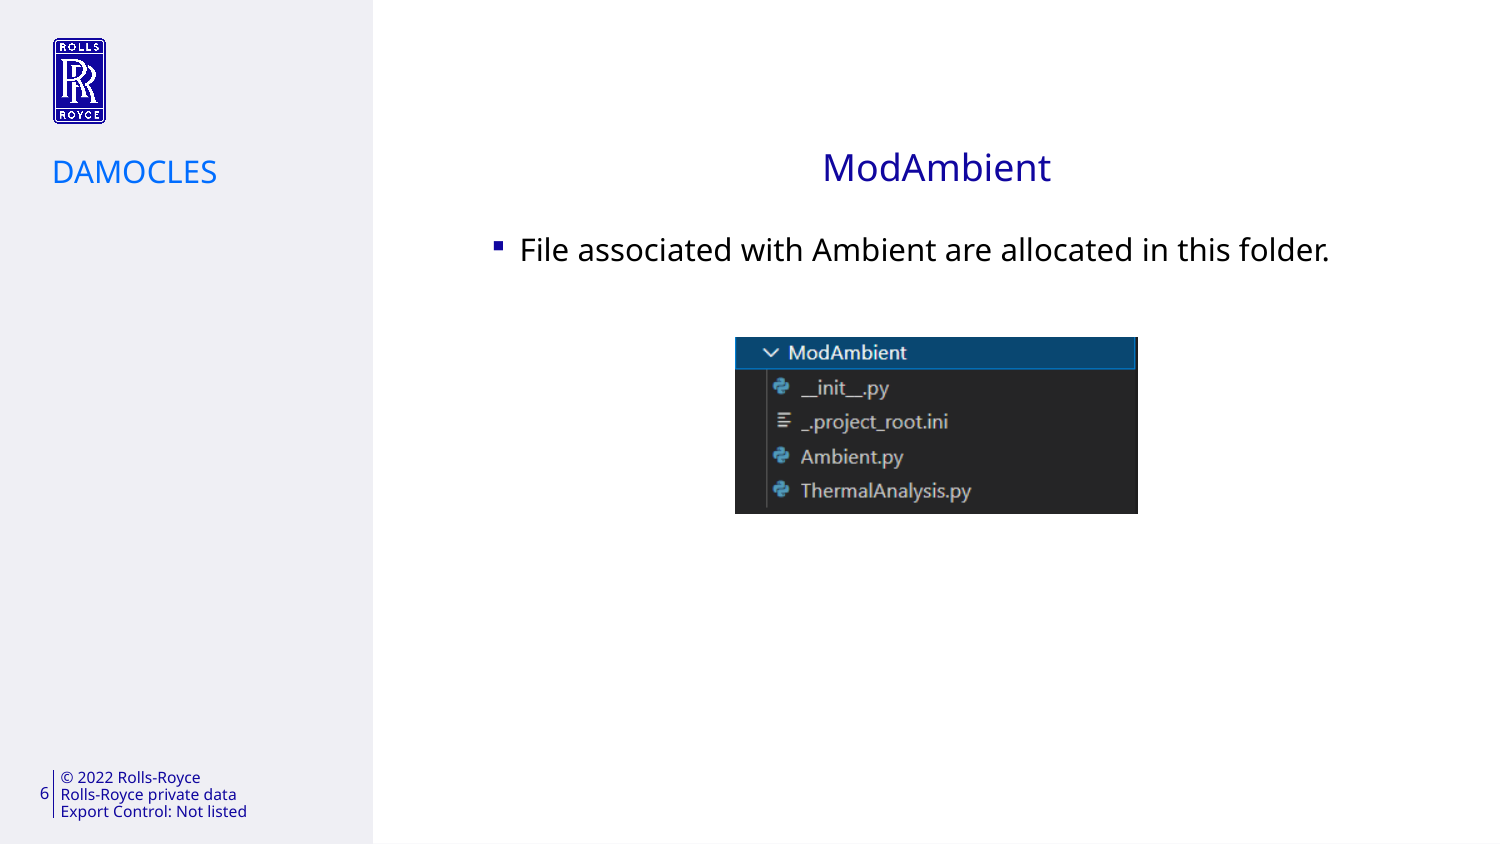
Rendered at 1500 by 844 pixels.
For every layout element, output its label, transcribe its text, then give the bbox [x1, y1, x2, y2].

list DAMOCLES [36, 148, 330, 306]
list File associated with Ambient are allocated in this folder. [476, 227, 1434, 659]
picture [53, 38, 106, 124]
title ModAmbient [458, 148, 1416, 264]
picture [735, 337, 1138, 514]
